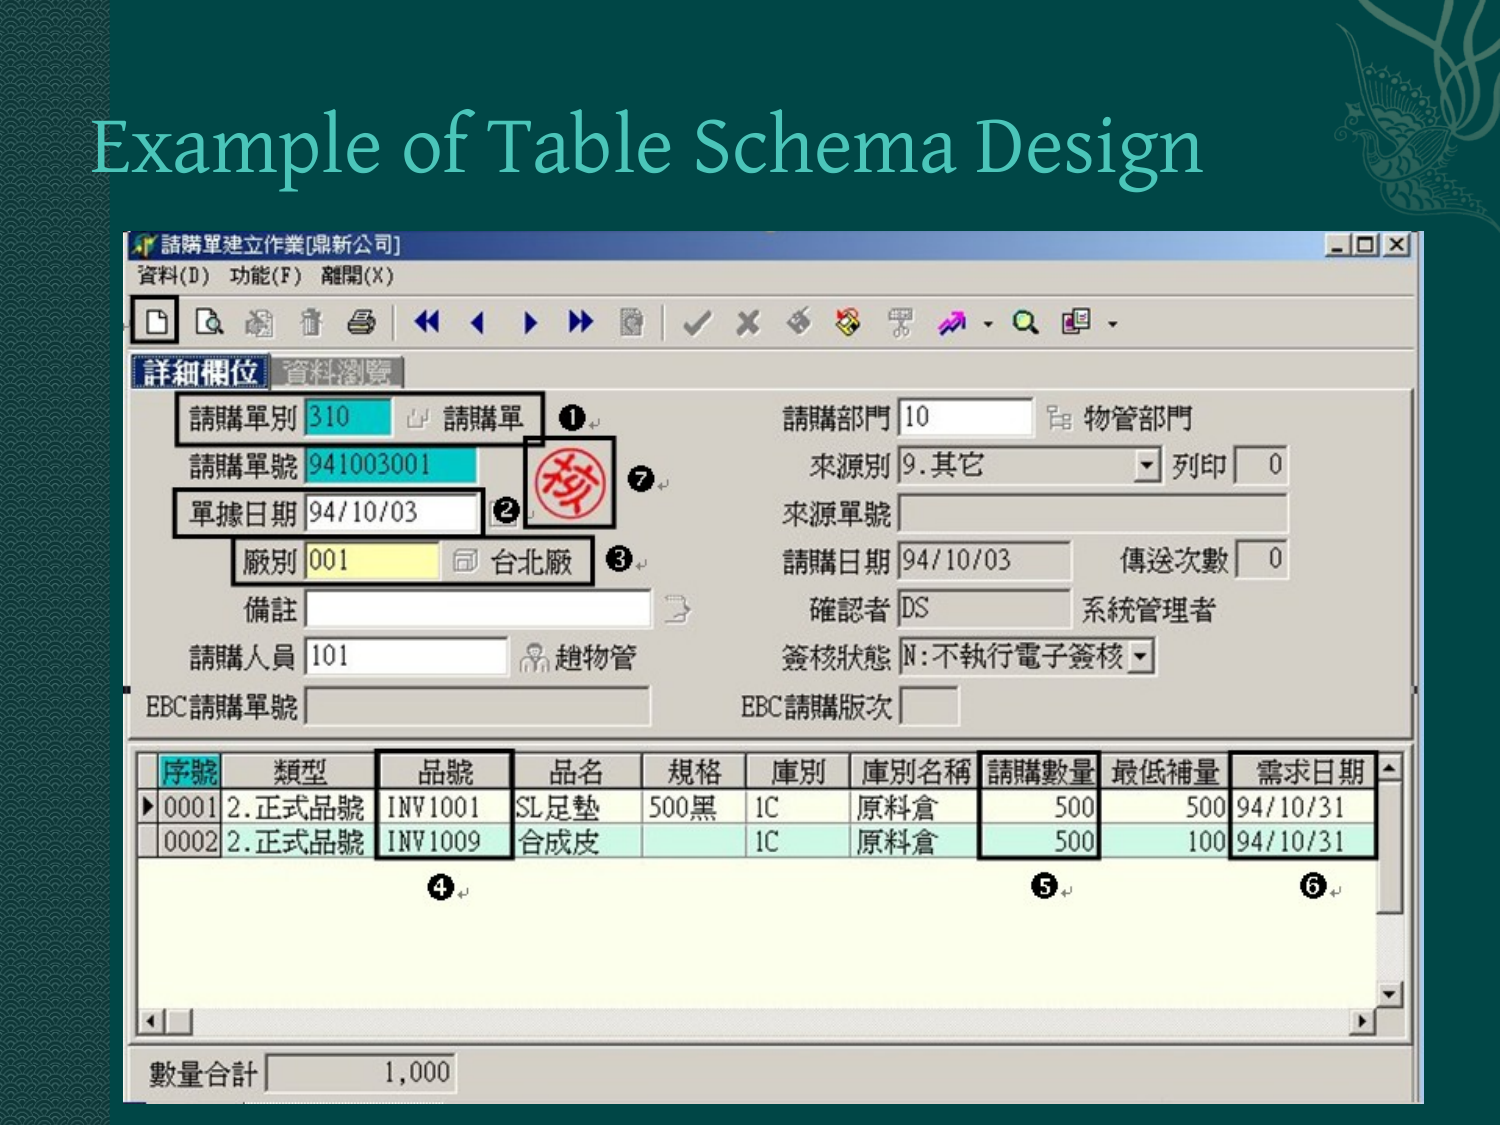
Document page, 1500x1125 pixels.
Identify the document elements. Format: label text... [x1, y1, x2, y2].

picture [0, 0, 110, 1125]
picture [123, 0, 1500, 1104]
title Example of Table Schema Design [75, 45, 1351, 233]
